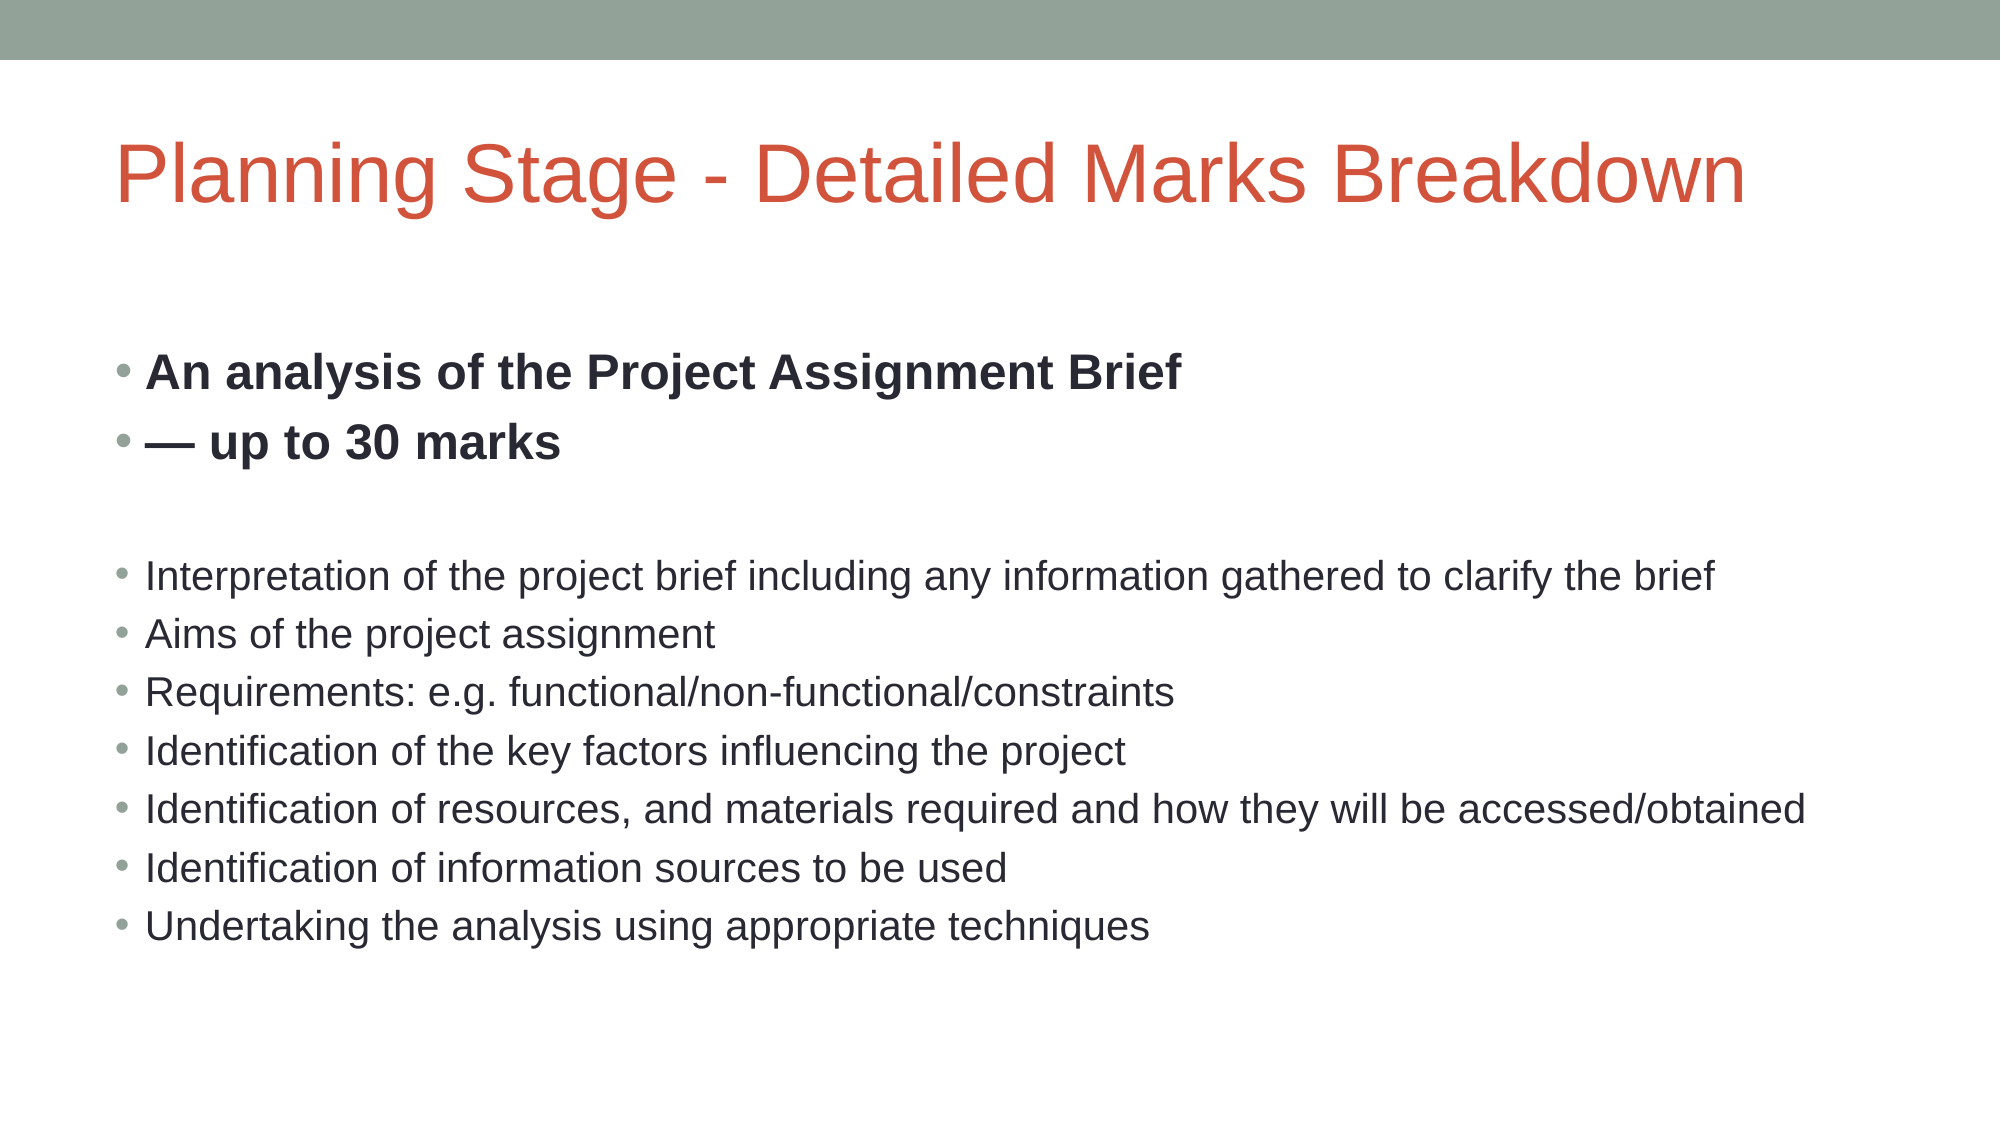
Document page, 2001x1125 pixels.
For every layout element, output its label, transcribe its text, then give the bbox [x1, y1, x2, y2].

title Planning Stage - Detailed Marks Breakdown [99, 87, 1900, 250]
list An analysis of the Project Assignment Brief — up to 30 marks Interpretation of the project brief including any information gathered to clarify the brief Aims of the project assignment Requirements: e.g. functional/non-functional/constraints Identification of the key factors influencing the project Identification of resources, and materials required and how they will be accessed/obtained Identification of information sources to be used Undertaking the analysis using appropriate techniques [99, 262, 1900, 1063]
